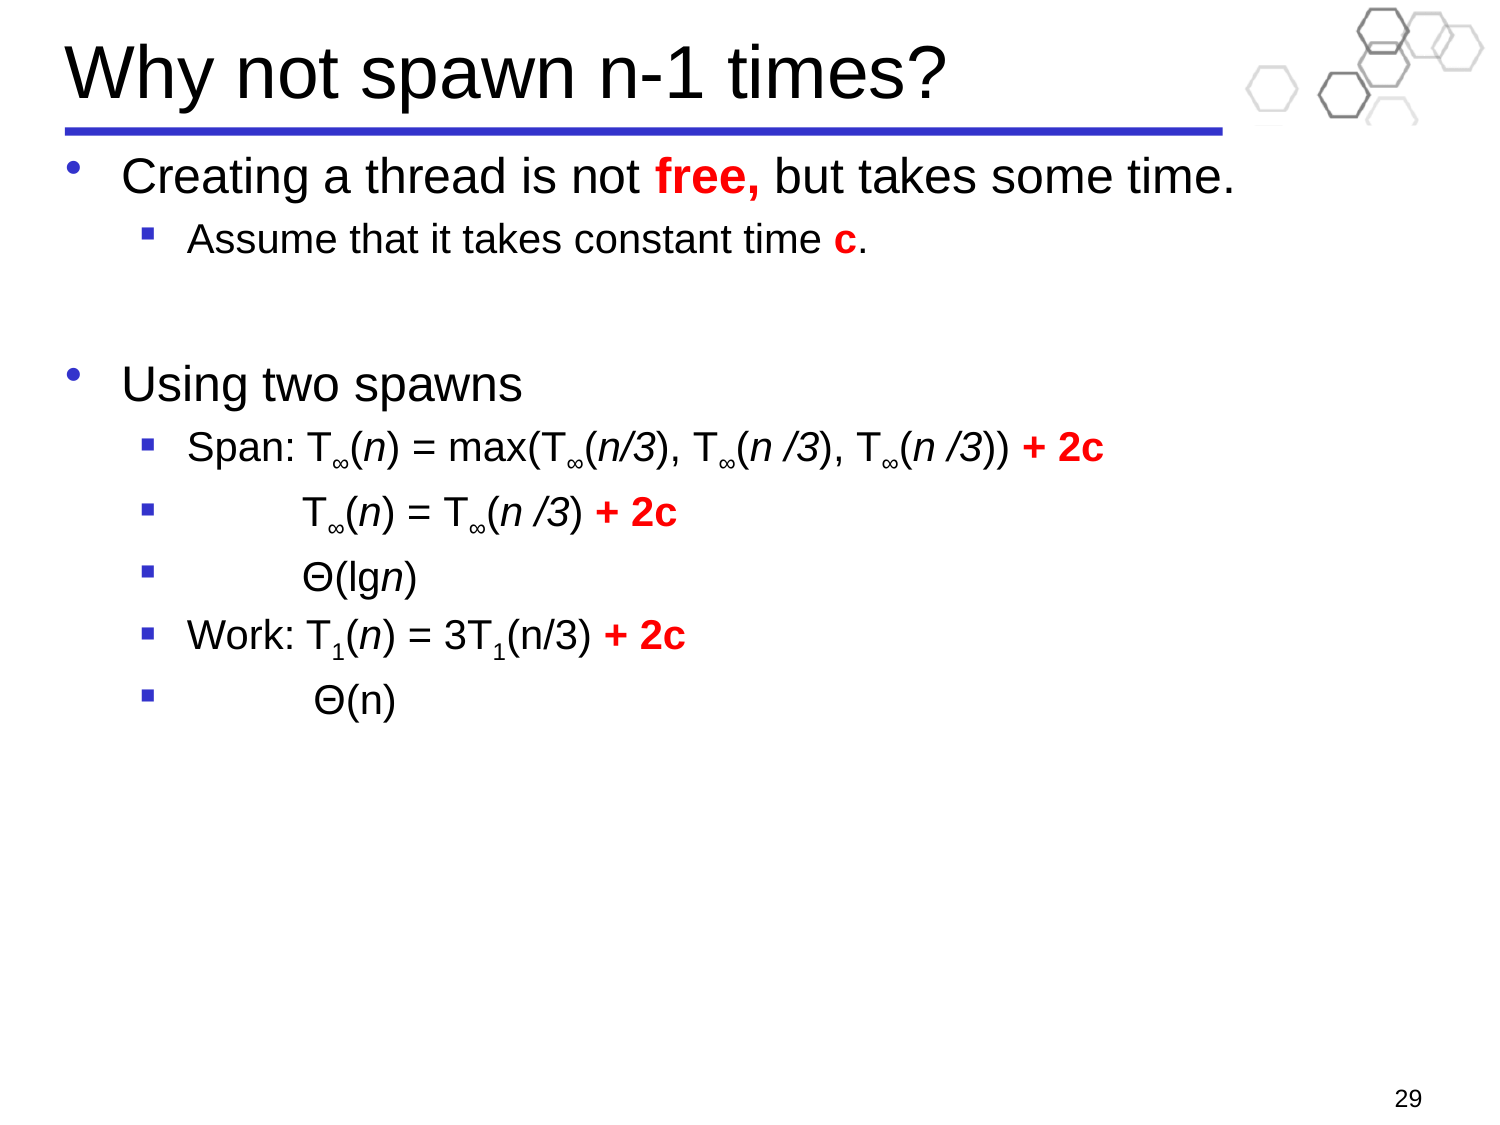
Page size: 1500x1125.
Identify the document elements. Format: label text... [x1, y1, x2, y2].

list Creating a thread is not free, but takes some time. Assume that it takes constant time c. Using two spawns Span: T∞(n) = max(T∞(n/3), T∞(n /3), T∞(n /3)) + 2c T∞(n) = T∞(n /3) + 2c Θ(lgn) Work: T1(n) = 3T1(n/3) + 2c Θ(n) [50, 135, 1438, 1024]
slide_number 29 [1338, 1074, 1438, 1113]
picture [1222, 3, 1494, 126]
title Why not spawn n-1 times? [49, 6, 1247, 132]
